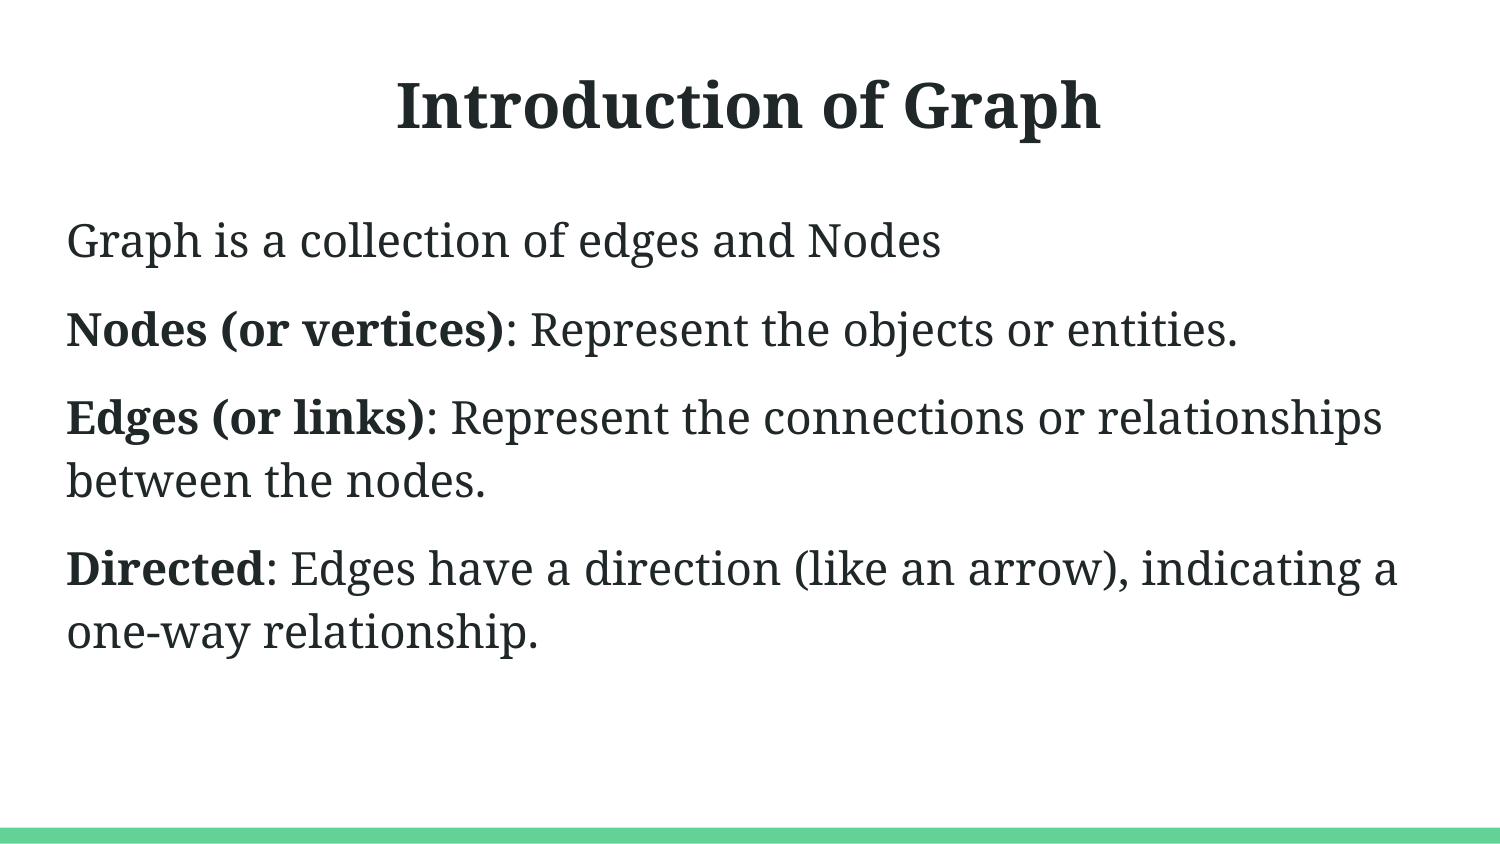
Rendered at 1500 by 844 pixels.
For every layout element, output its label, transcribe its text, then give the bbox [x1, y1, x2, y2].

title Introduction of Graph [51, 51, 1449, 155]
list Graph is a collection of edges and Nodes Nodes (or vertices): Represent the objects or entities. Edges (or links): Represent the connections or relationships between the nodes. Directed: Edges have a direction (like an arrow), indicating a one-way relationship. [51, 189, 1449, 750]
